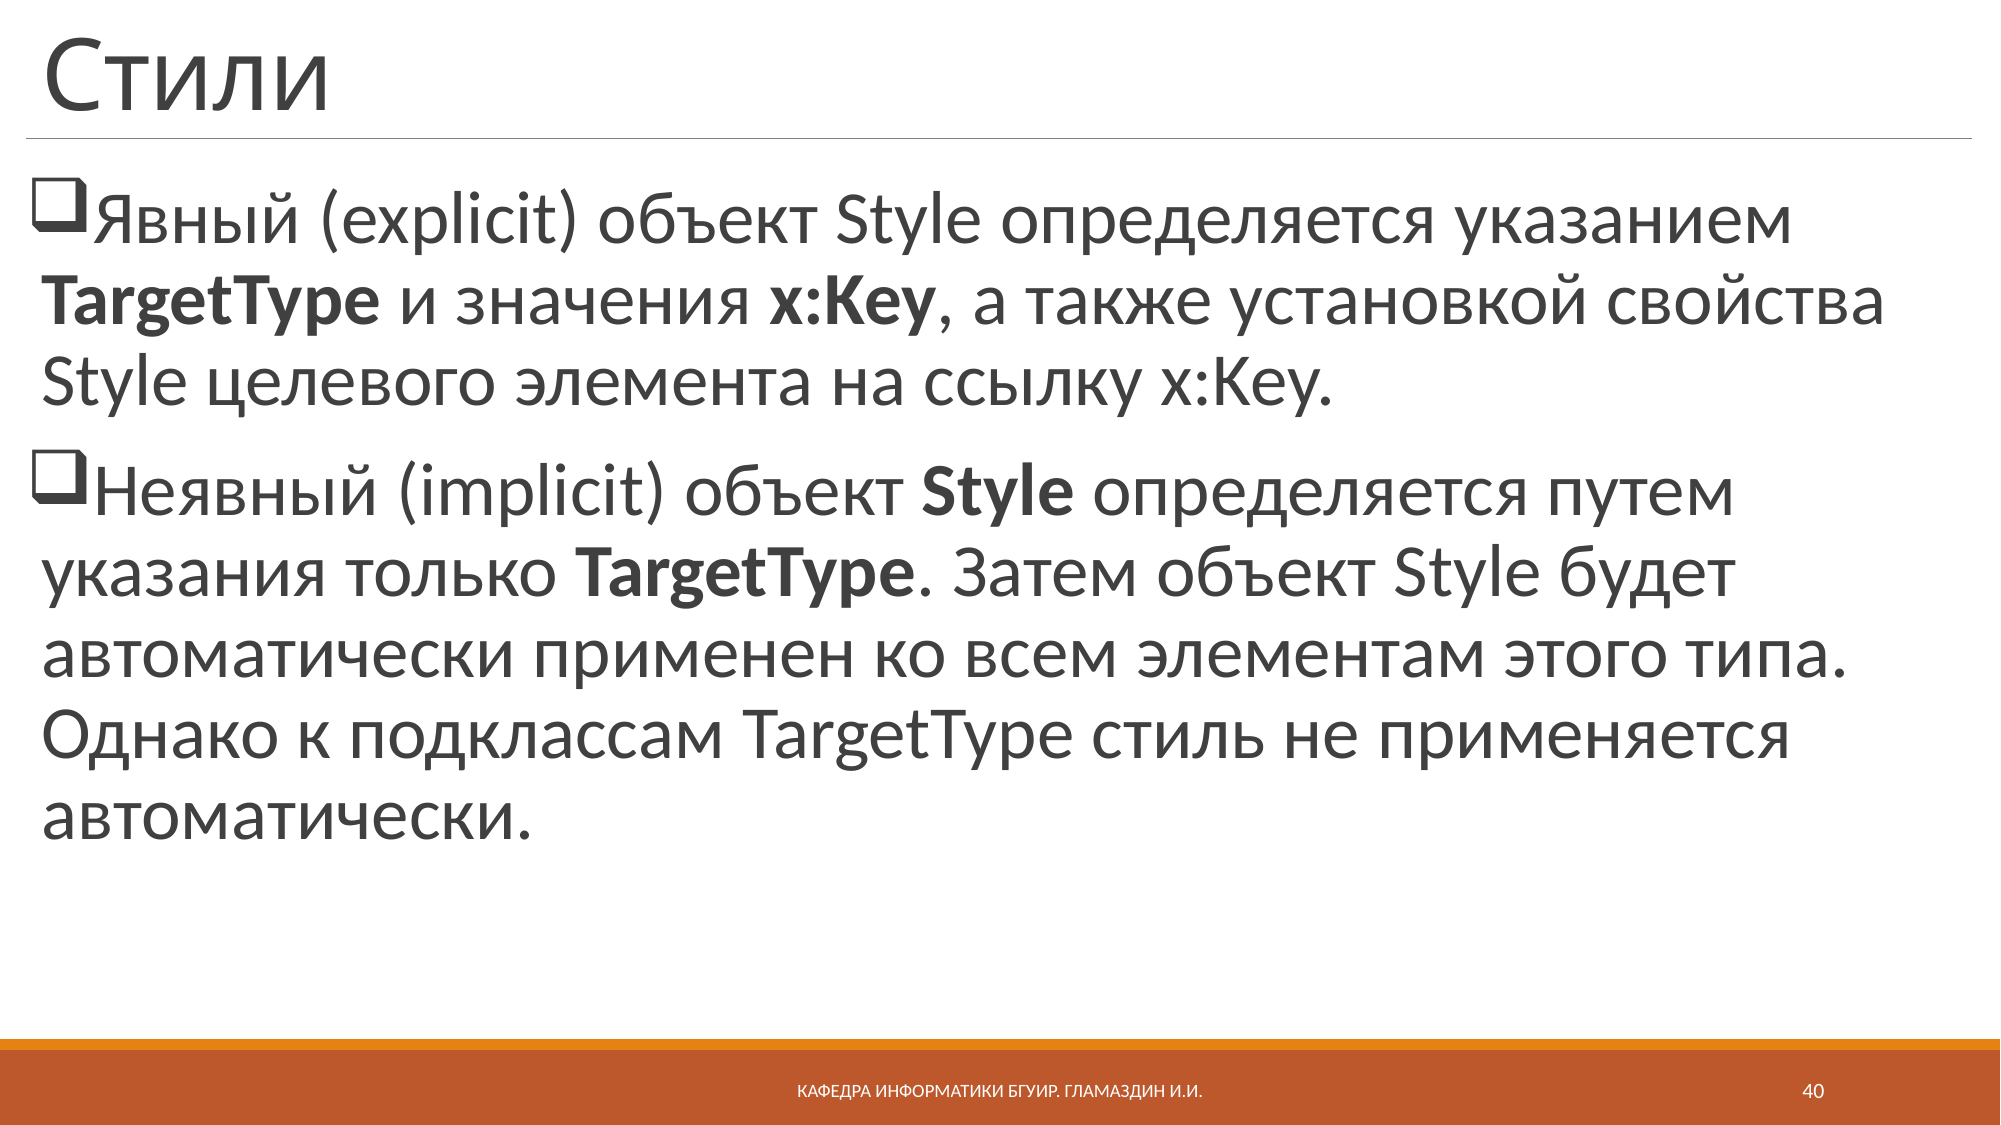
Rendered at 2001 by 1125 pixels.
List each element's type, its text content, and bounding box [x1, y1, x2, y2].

list Явный (explicit) объект Style определяется указанием TargetType и значения x:Key, а также установкой свойства Style целевого элемента на ссылку x:Key. Неявный (implicit) объект Style определяется путем указания только TargetType. Затем объект Style будет автоматически применен ко всем элементам этого типа. Однако к подклассам TargetType стиль не применяется автоматически. [25, 171, 1972, 1034]
slide_number 40 [1624, 1059, 1840, 1120]
title Стили [25, 14, 1972, 139]
footer Кафедра информатики бгуир. Гламаздин И.и. [604, 1059, 1396, 1120]
